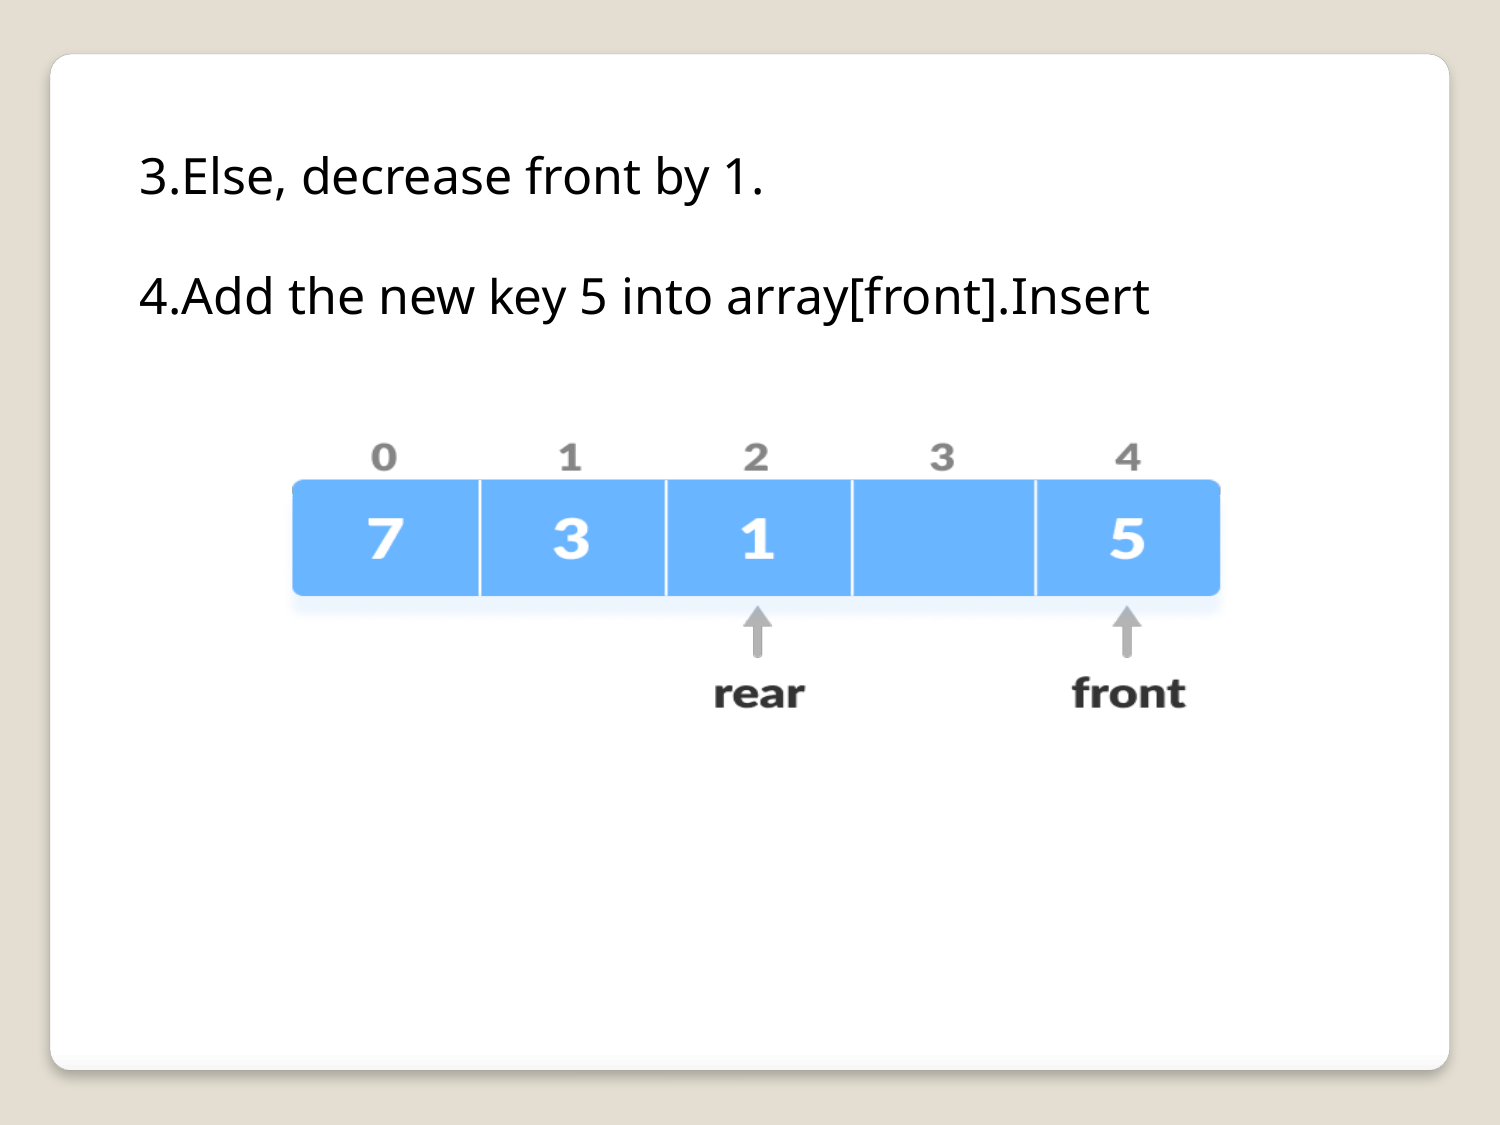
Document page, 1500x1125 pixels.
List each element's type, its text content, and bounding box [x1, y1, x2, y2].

text_box 3.Else, decrease front by 1. 4.Add the new key 5 into array[front].Insert [125, 137, 1363, 333]
picture [224, 387, 1288, 776]
